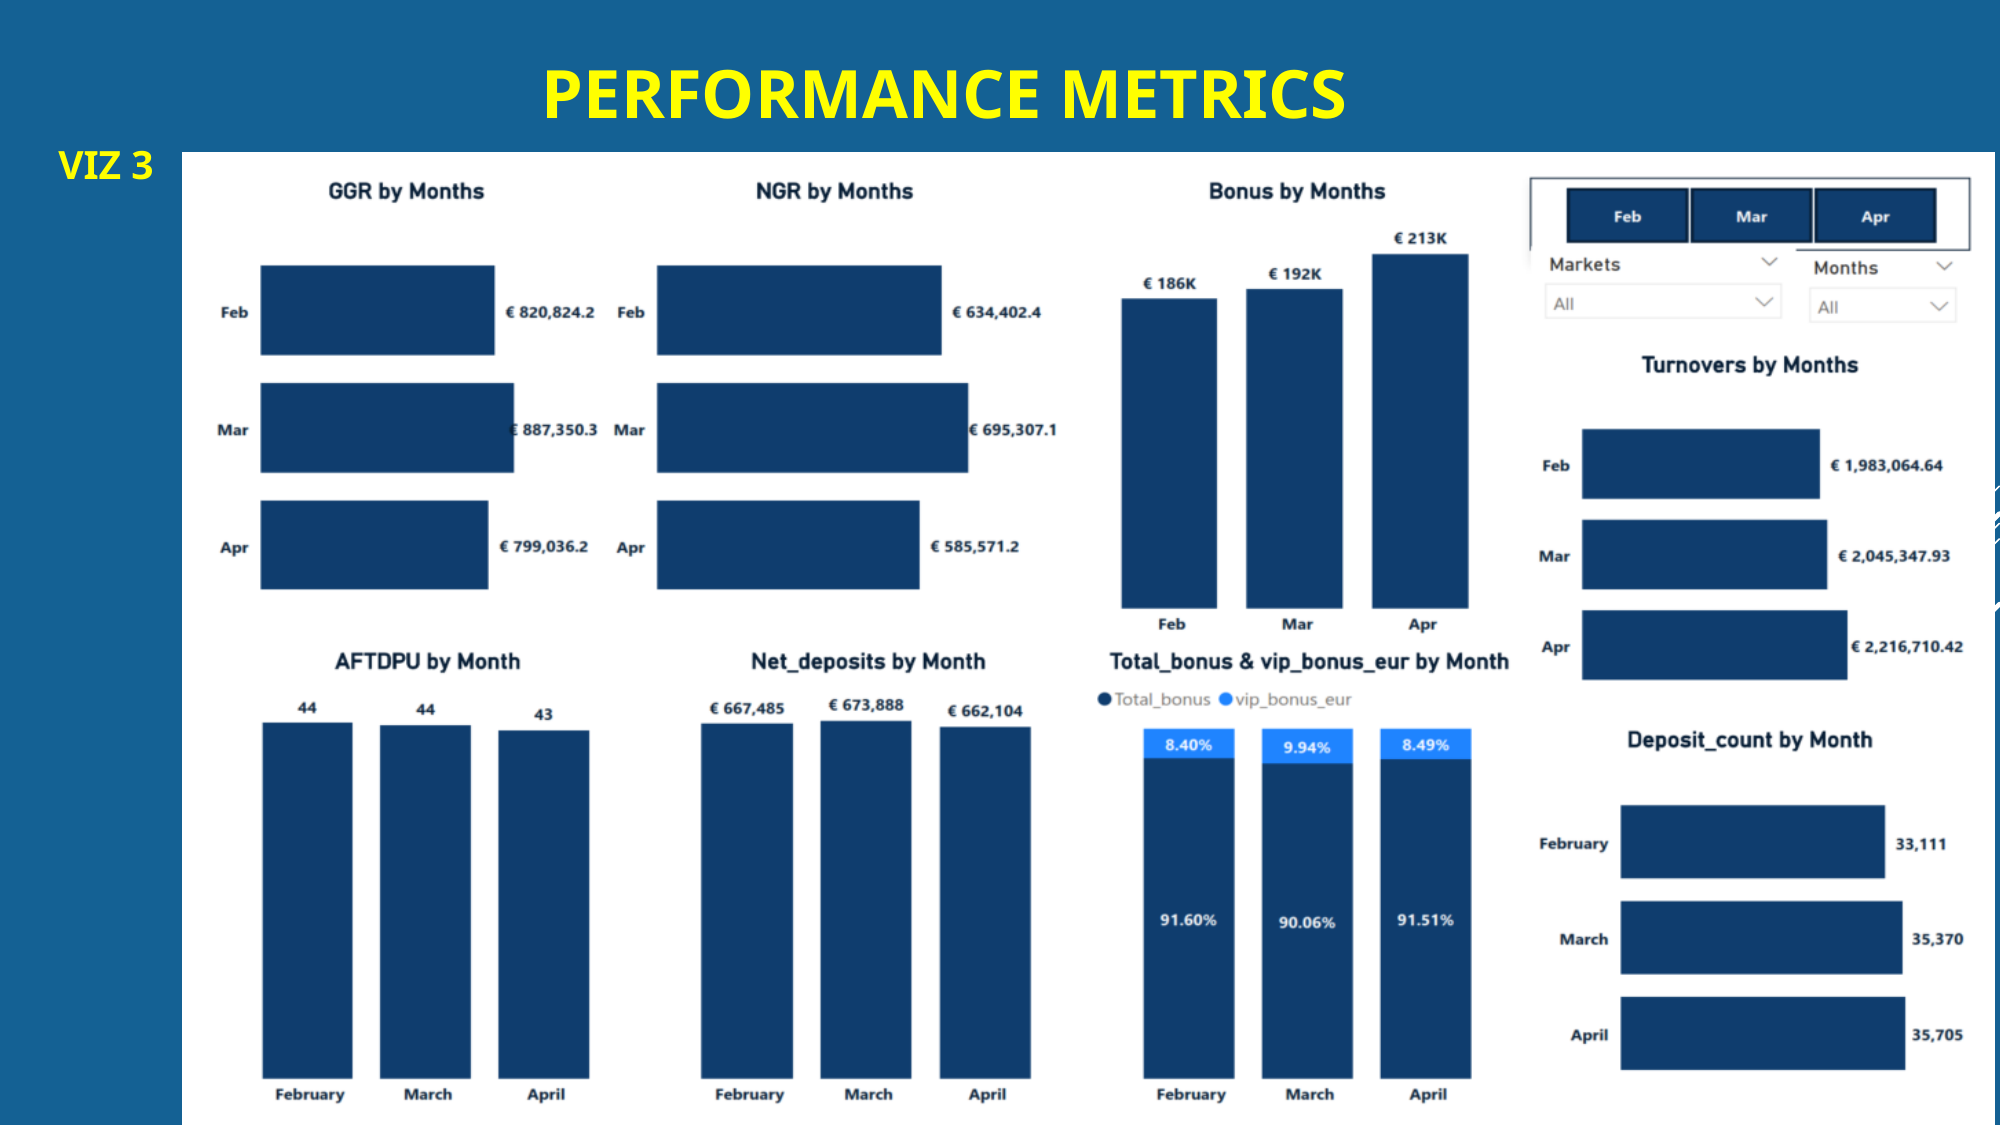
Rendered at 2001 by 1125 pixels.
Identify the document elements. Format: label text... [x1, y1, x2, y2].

title Performance Metrics [157, 30, 1733, 152]
text_box Viz 3 [43, 133, 246, 196]
picture [181, 152, 1995, 1125]
